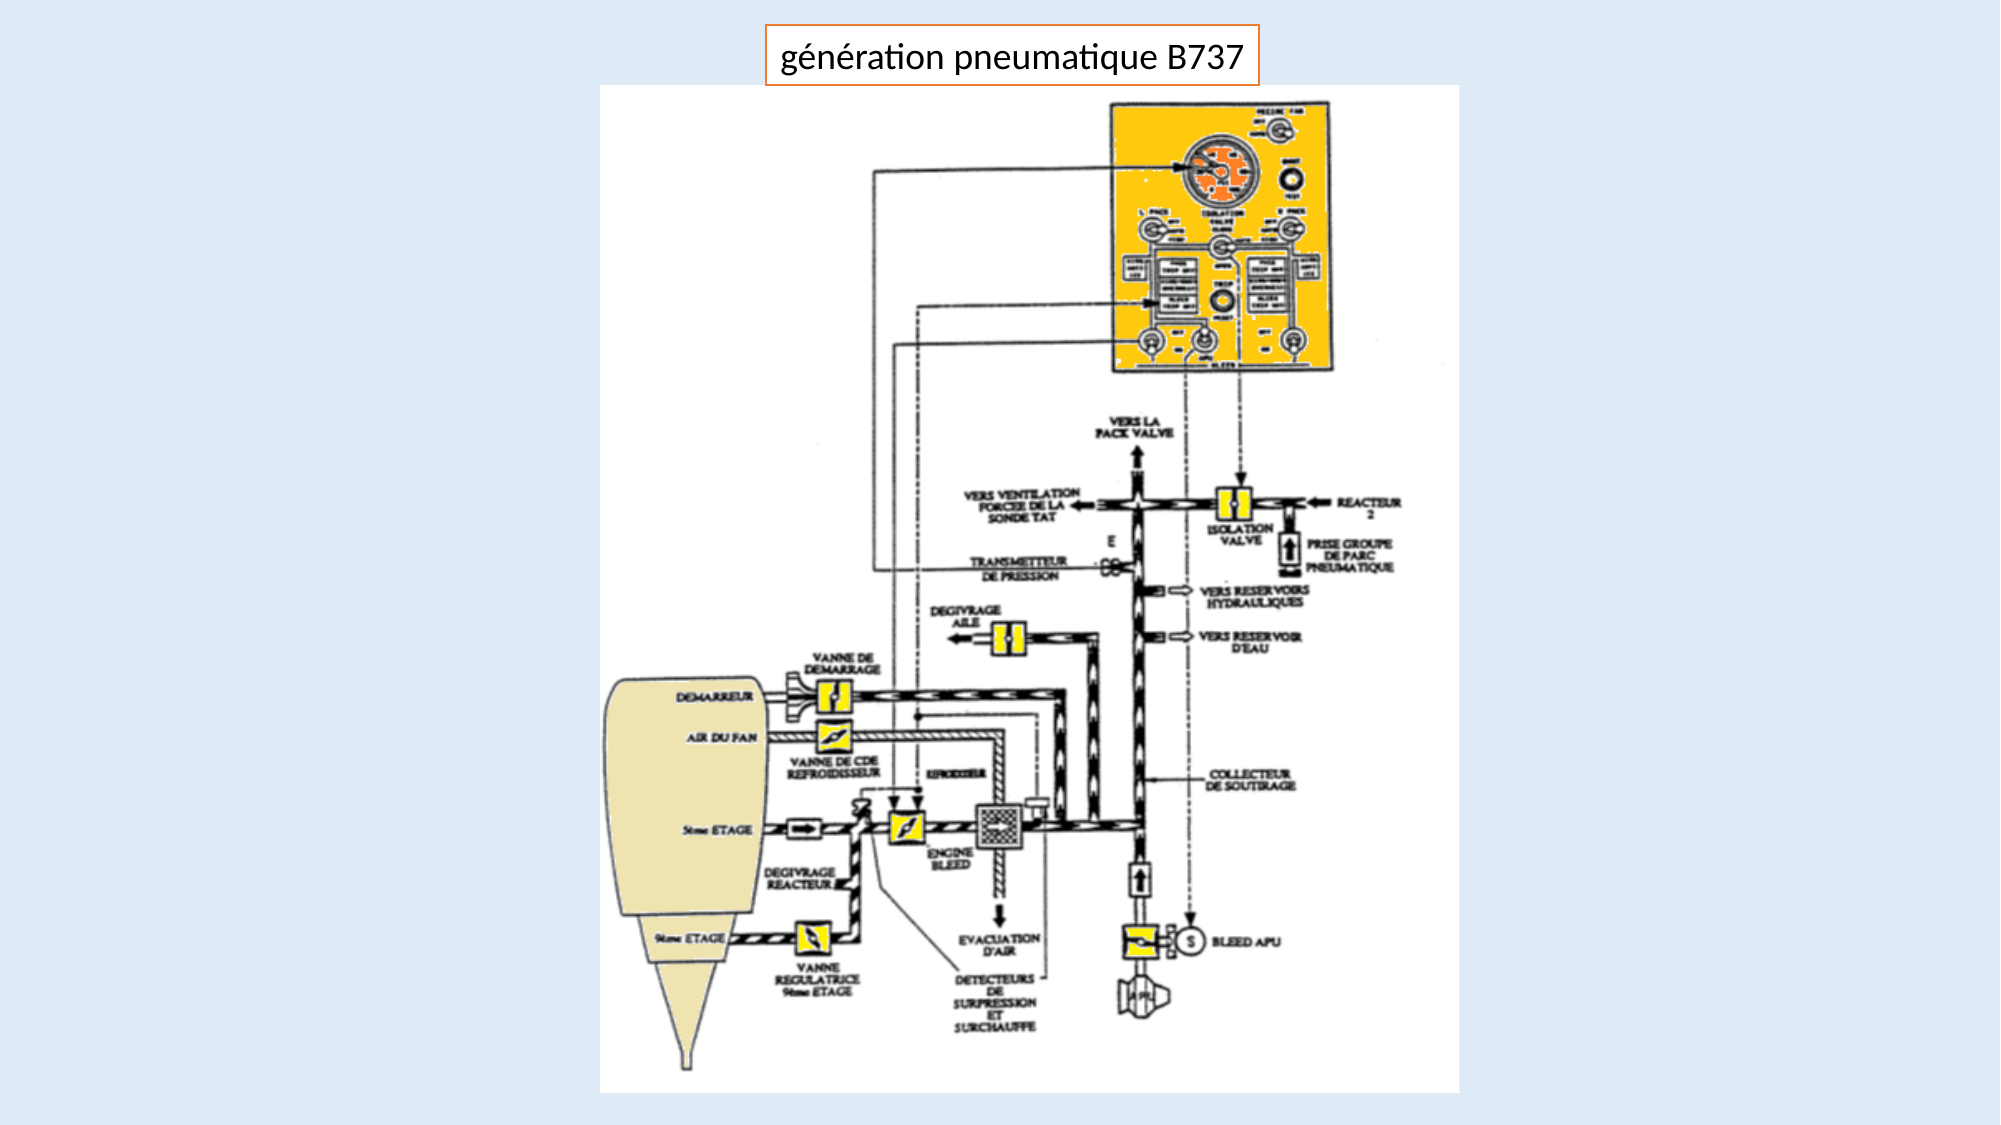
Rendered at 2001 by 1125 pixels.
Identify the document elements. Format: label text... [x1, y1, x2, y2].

text_box génération pneumatique B737 [765, 24, 1260, 85]
picture [599, 85, 1460, 1093]
